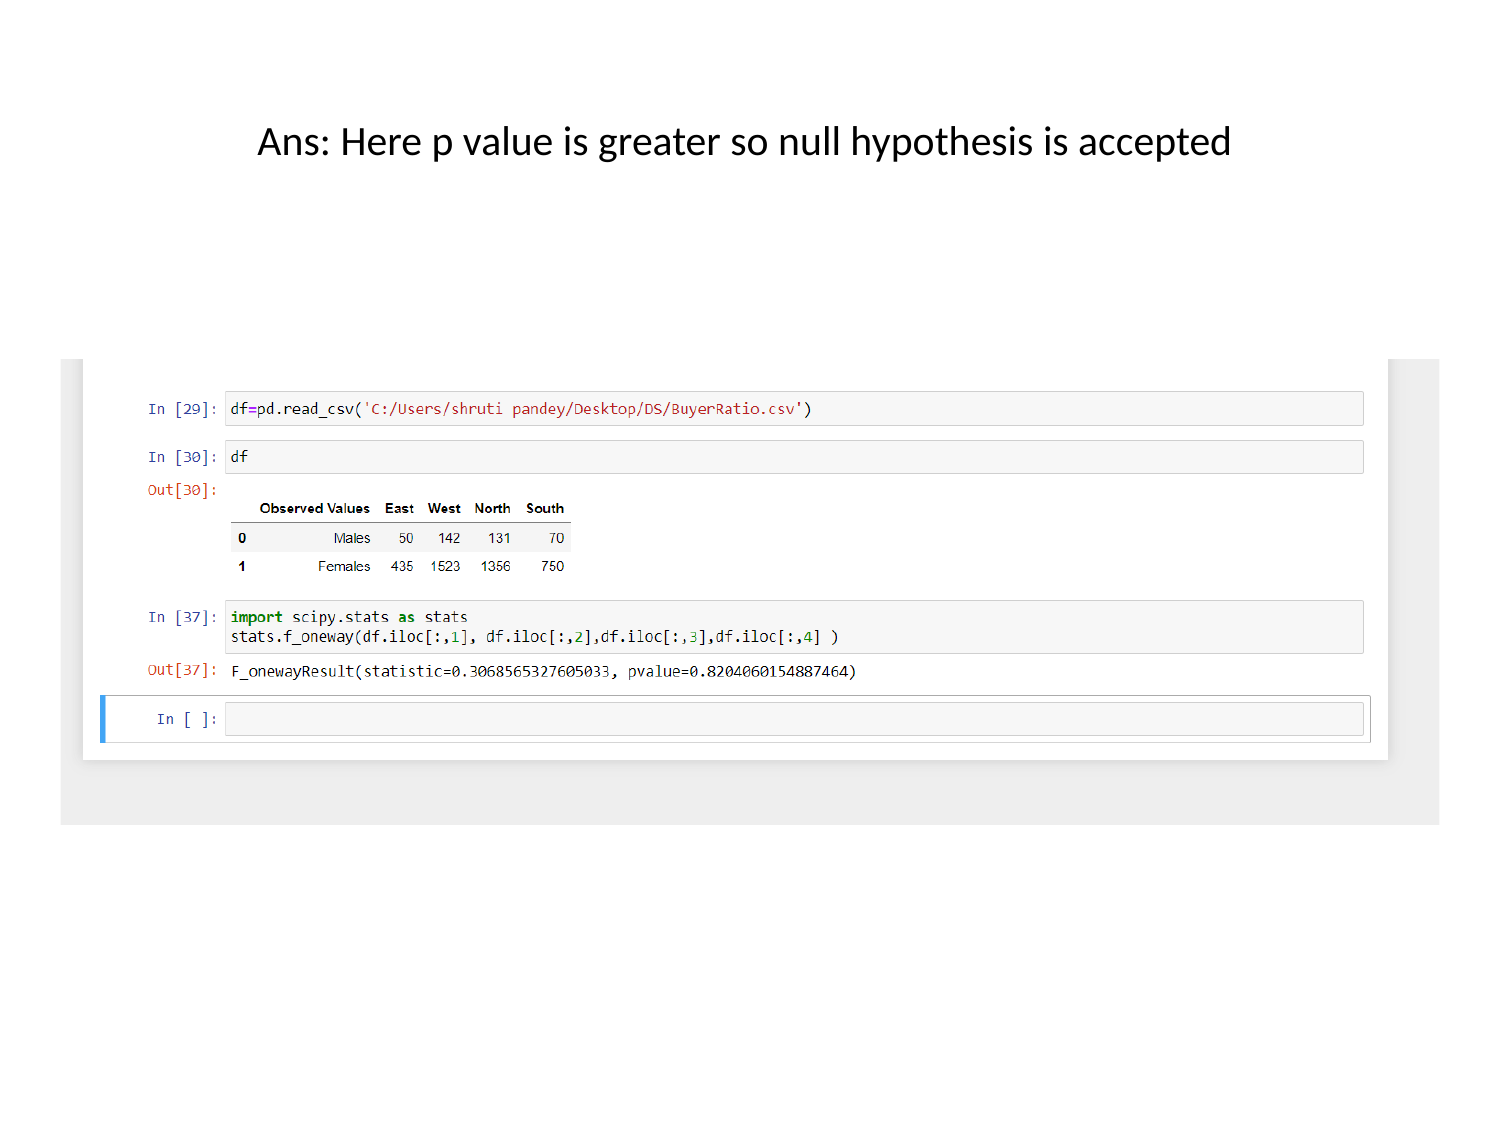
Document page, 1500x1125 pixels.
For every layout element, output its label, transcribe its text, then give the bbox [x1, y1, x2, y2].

picture [60, 359, 1440, 825]
title Ans: Here p value is greater so null hypothesis is accepted [75, 45, 1425, 233]
